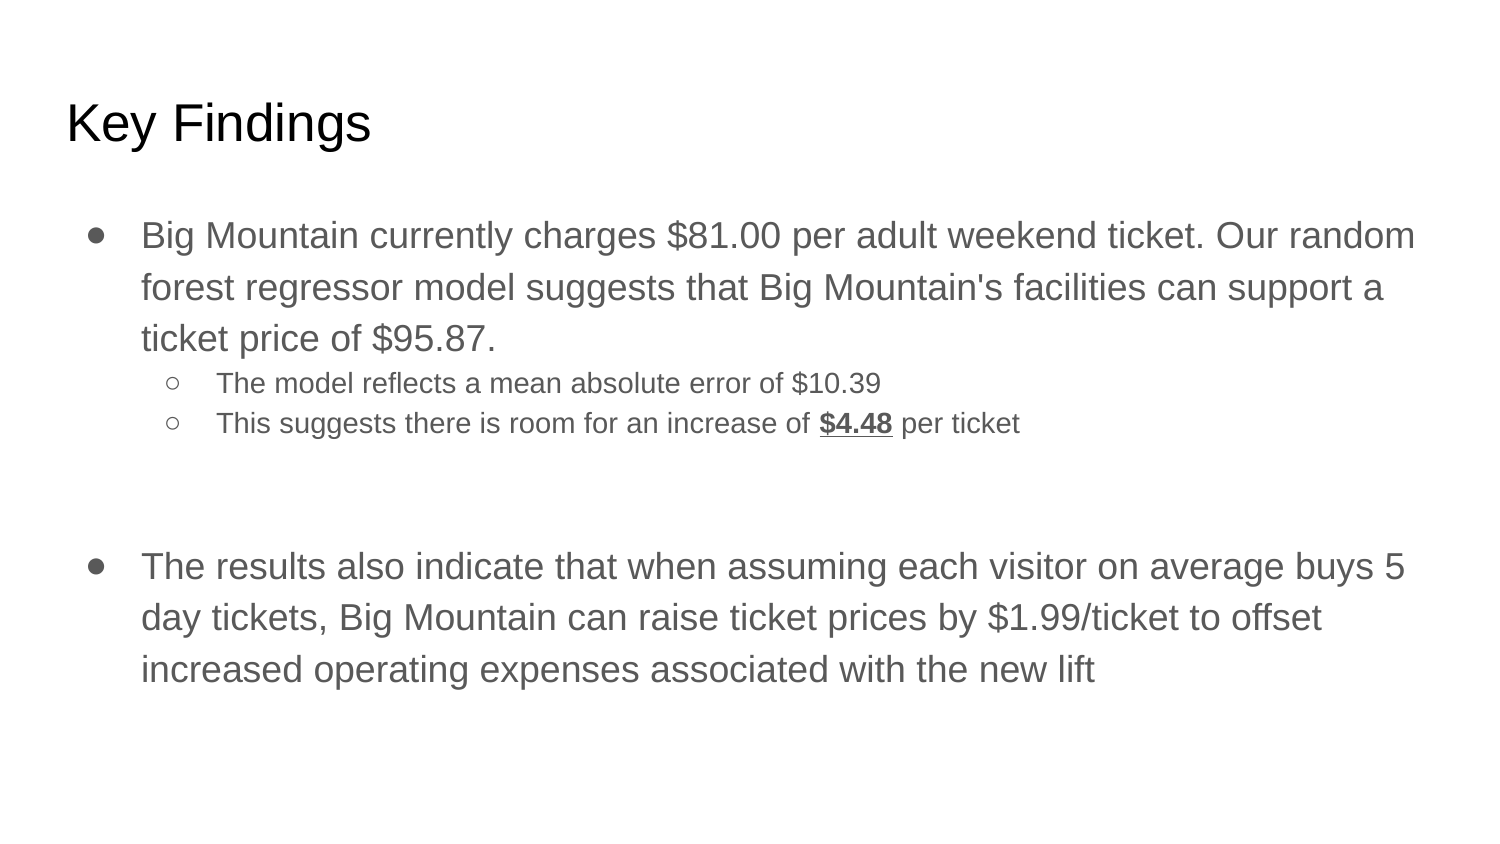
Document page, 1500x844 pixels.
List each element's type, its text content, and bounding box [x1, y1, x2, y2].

title Key Findings [51, 72, 1449, 167]
list Big Mountain currently charges $81.00 per adult weekend ticket. Our random forest regressor model suggests that Big Mountain's facilities can support a ticket price of $95.87. The model reflects a mean absolute error of $10.39 This suggests there is room for an increase of $4.48 per ticket The results also indicate that when assuming each visitor on average buys 5 day tickets, Big Mountain can raise ticket prices by $1.99/ticket to offset increased operating expenses associated with the new lift [51, 189, 1449, 750]
